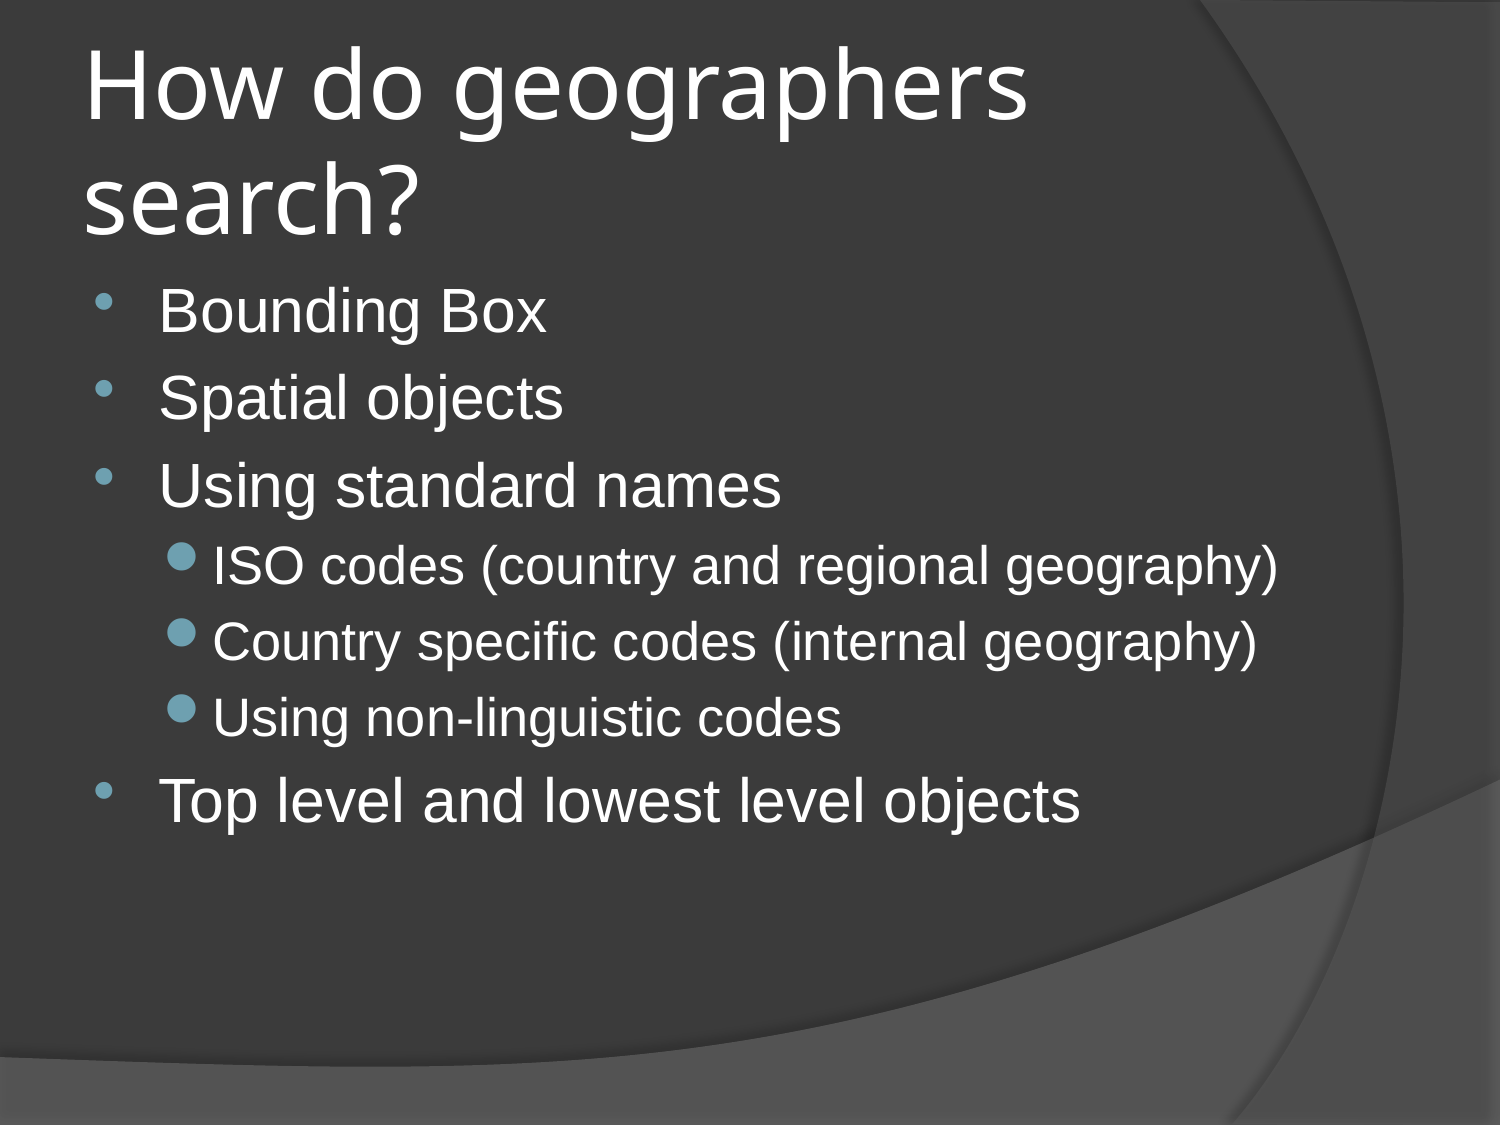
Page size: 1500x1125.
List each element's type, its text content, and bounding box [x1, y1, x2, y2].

list Bounding Box Spatial objects Using standard names ISO codes (country and regional geography) Country specific codes (internal geography) Using non-linguistic codes Top level and lowest level objects [75, 262, 1300, 1005]
title How do geographers search? [75, 45, 1300, 233]
